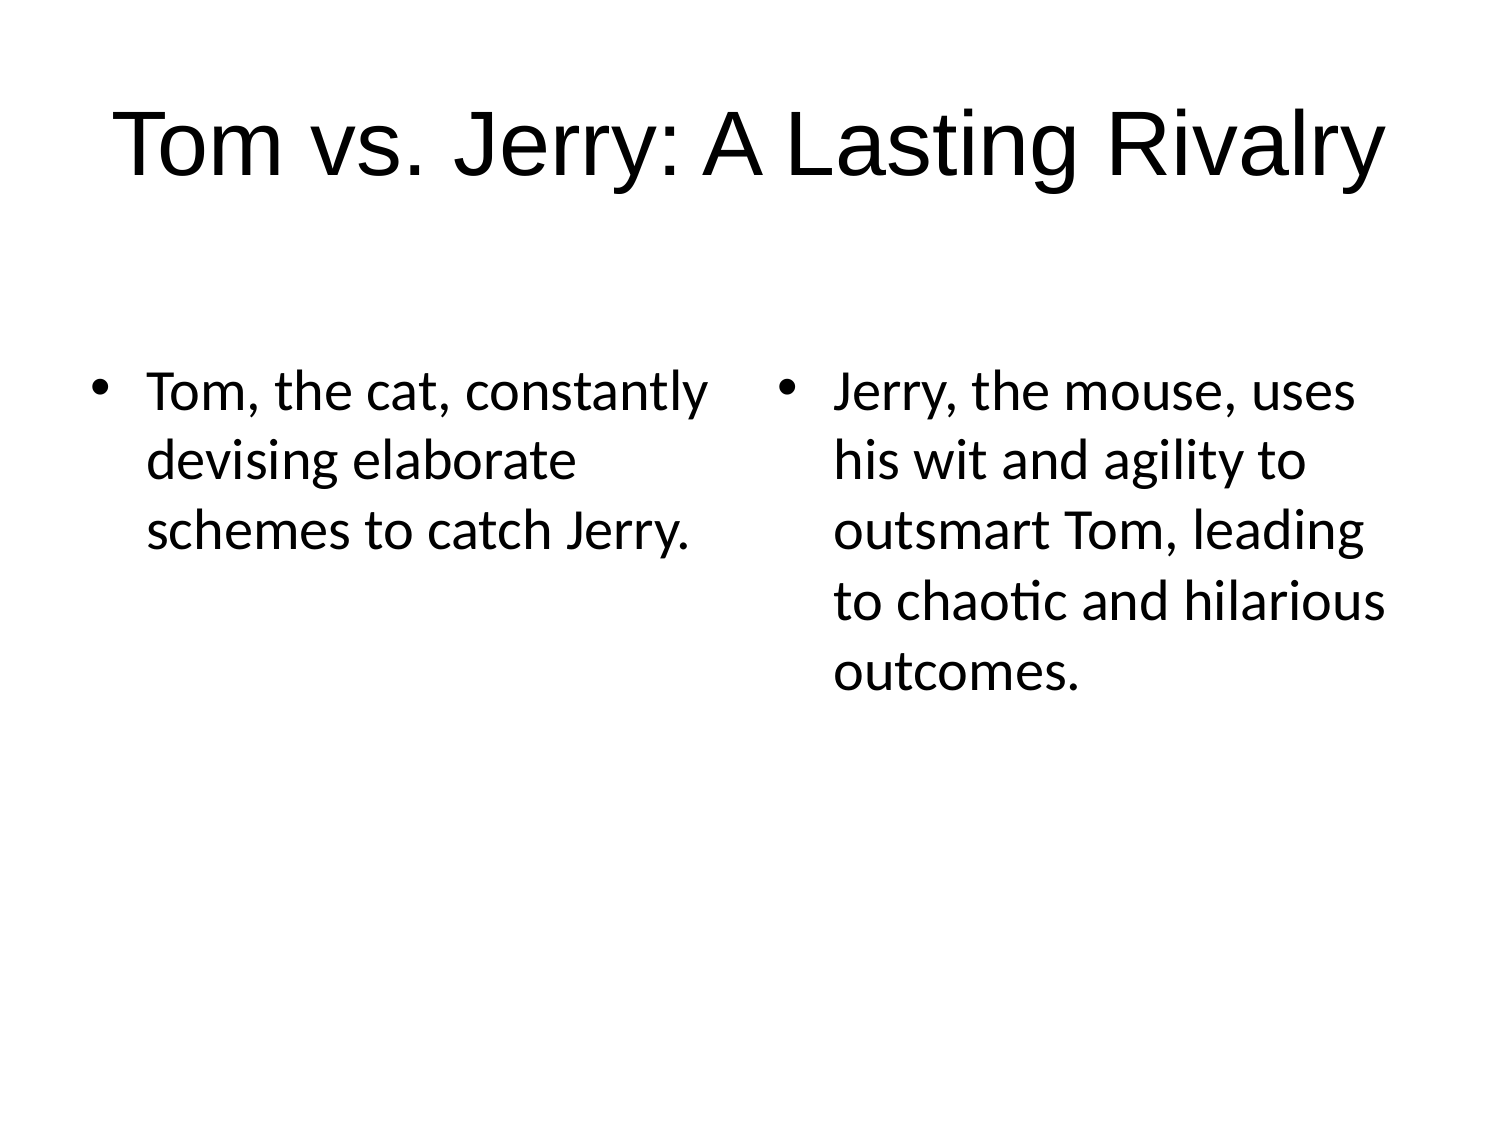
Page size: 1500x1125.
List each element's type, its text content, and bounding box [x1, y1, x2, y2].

title Tom vs. Jerry: A Lasting Rivalry [75, 45, 1425, 233]
list Jerry, the mouse, uses his wit and agility to outsmart Tom, leading to chaotic and hilarious outcomes. [762, 262, 1425, 1005]
list Tom, the cat, constantly devising elaborate schemes to catch Jerry. [75, 262, 738, 1005]
